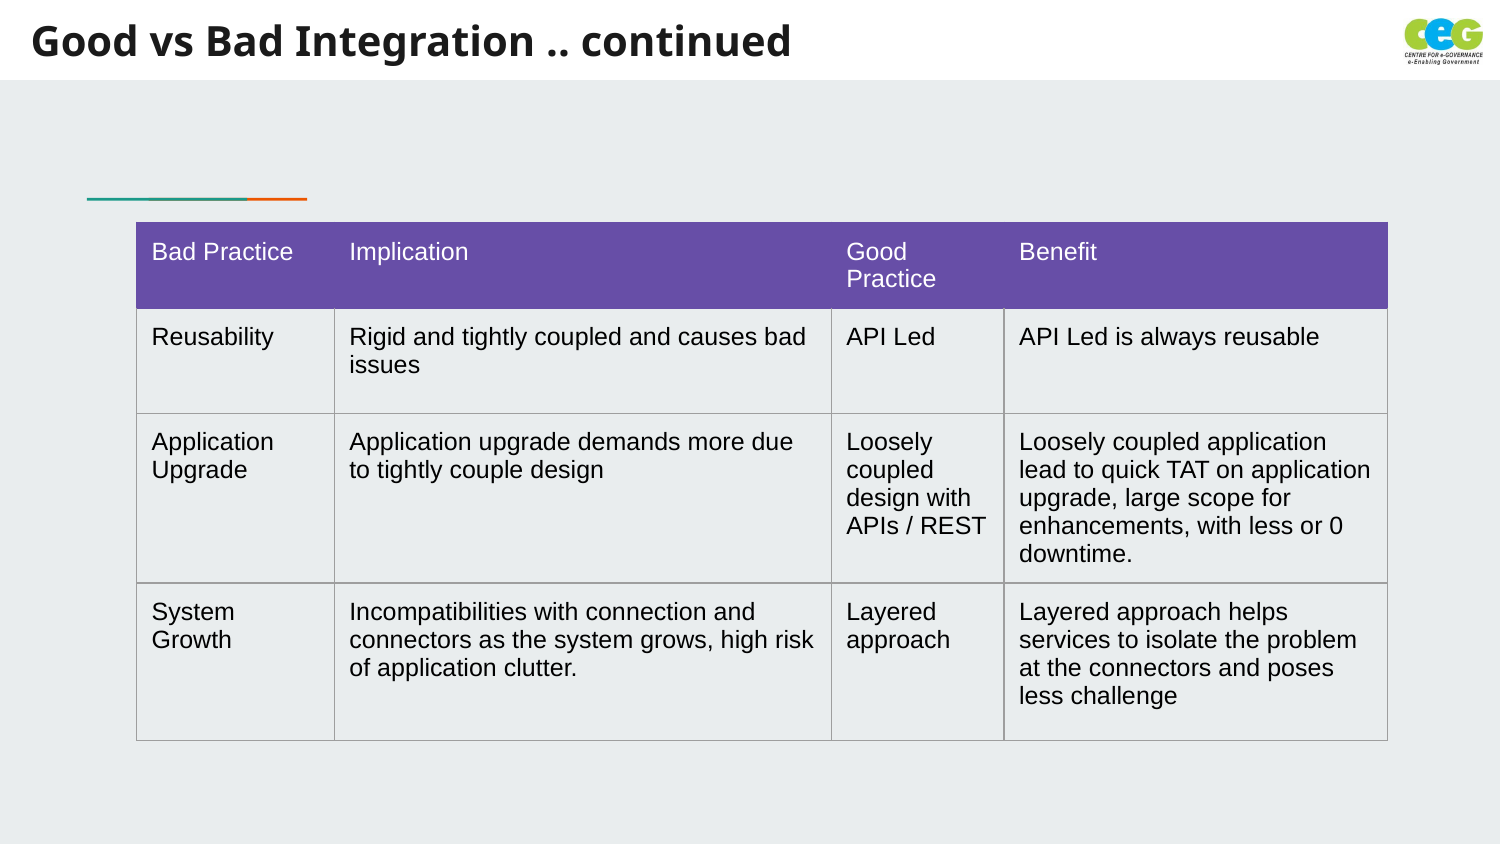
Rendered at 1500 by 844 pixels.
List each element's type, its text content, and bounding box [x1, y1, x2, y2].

table_cell Reusability [137, 309, 334, 413]
table_header Bad Practice [137, 223, 334, 307]
table_header Benefit [1005, 223, 1387, 307]
table_cell Incompatibilities with connection and connectors as the system grows, high risk of application clutter. [335, 584, 831, 740]
table_cell Application Upgrade [137, 414, 334, 582]
table_cell Loosely coupled application lead to quick TAT on application upgrade, large scope for enhancements, with less or 0 downtime. [1005, 414, 1387, 582]
table_header Good Practice [832, 223, 1003, 307]
table_cell API Led [832, 309, 1003, 413]
table_cell Layered approach [832, 584, 1003, 740]
table_cell Rigid and tightly coupled and causes bad issues [335, 309, 831, 413]
picture [1402, 18, 1484, 65]
table_cell System Growth [137, 584, 334, 740]
text_box Good vs Bad Integration .. continued [15, 0, 1057, 79]
table_cell Loosely coupled design with APIs / REST [832, 414, 1003, 582]
table_cell Application upgrade demands more due to tightly couple design [335, 414, 831, 582]
table_cell Layered approach helps services to isolate the problem at the connectors and poses less challenge [1005, 584, 1387, 740]
table_header Implication [335, 223, 831, 307]
table_cell API Led is always reusable [1005, 309, 1387, 413]
